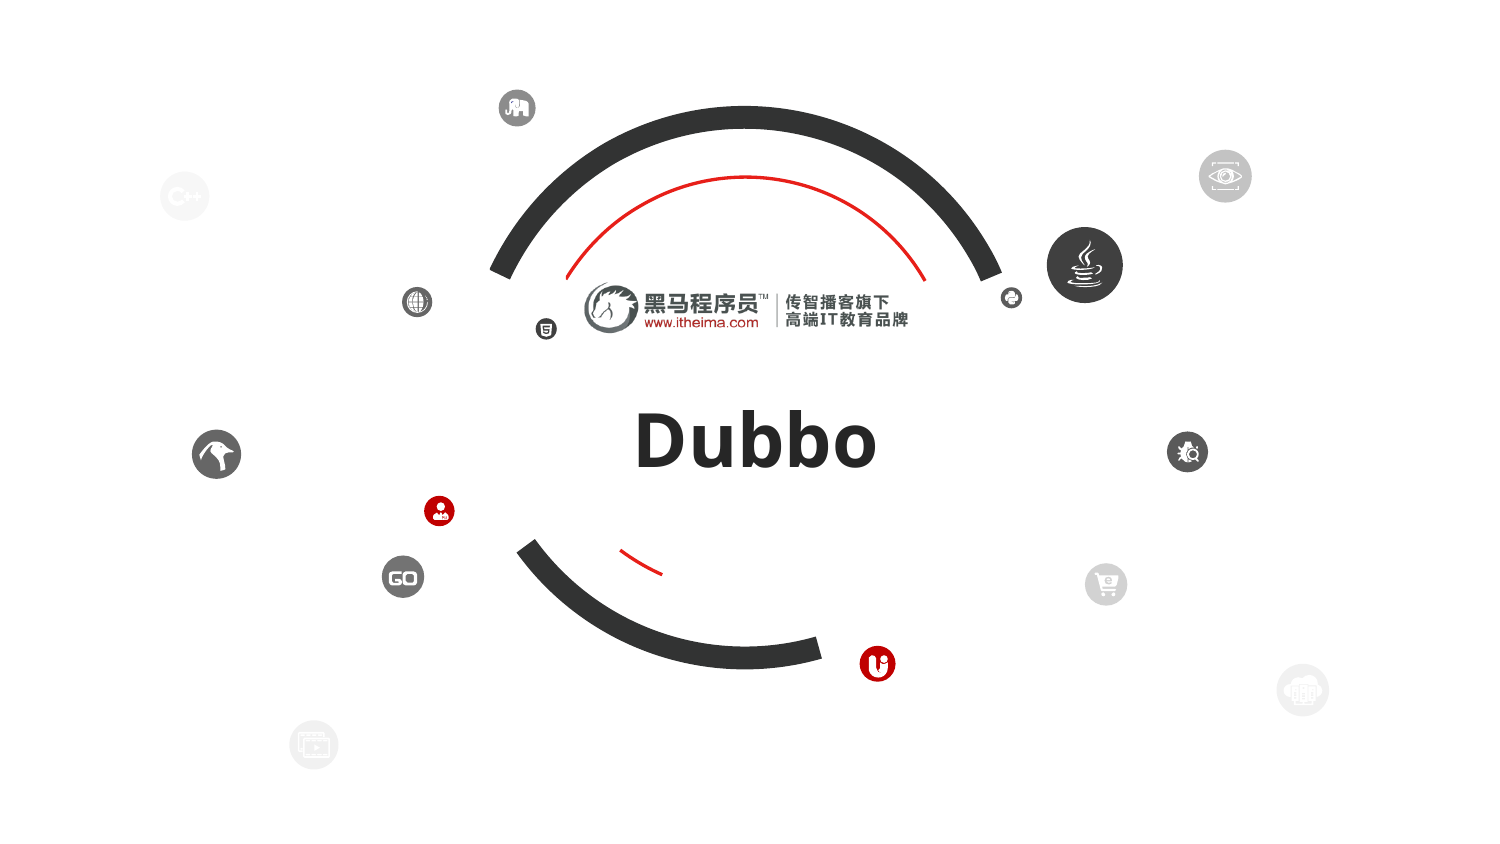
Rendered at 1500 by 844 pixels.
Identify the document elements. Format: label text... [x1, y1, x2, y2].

picture [567, 259, 925, 357]
text_box Dubbo [618, 385, 894, 490]
